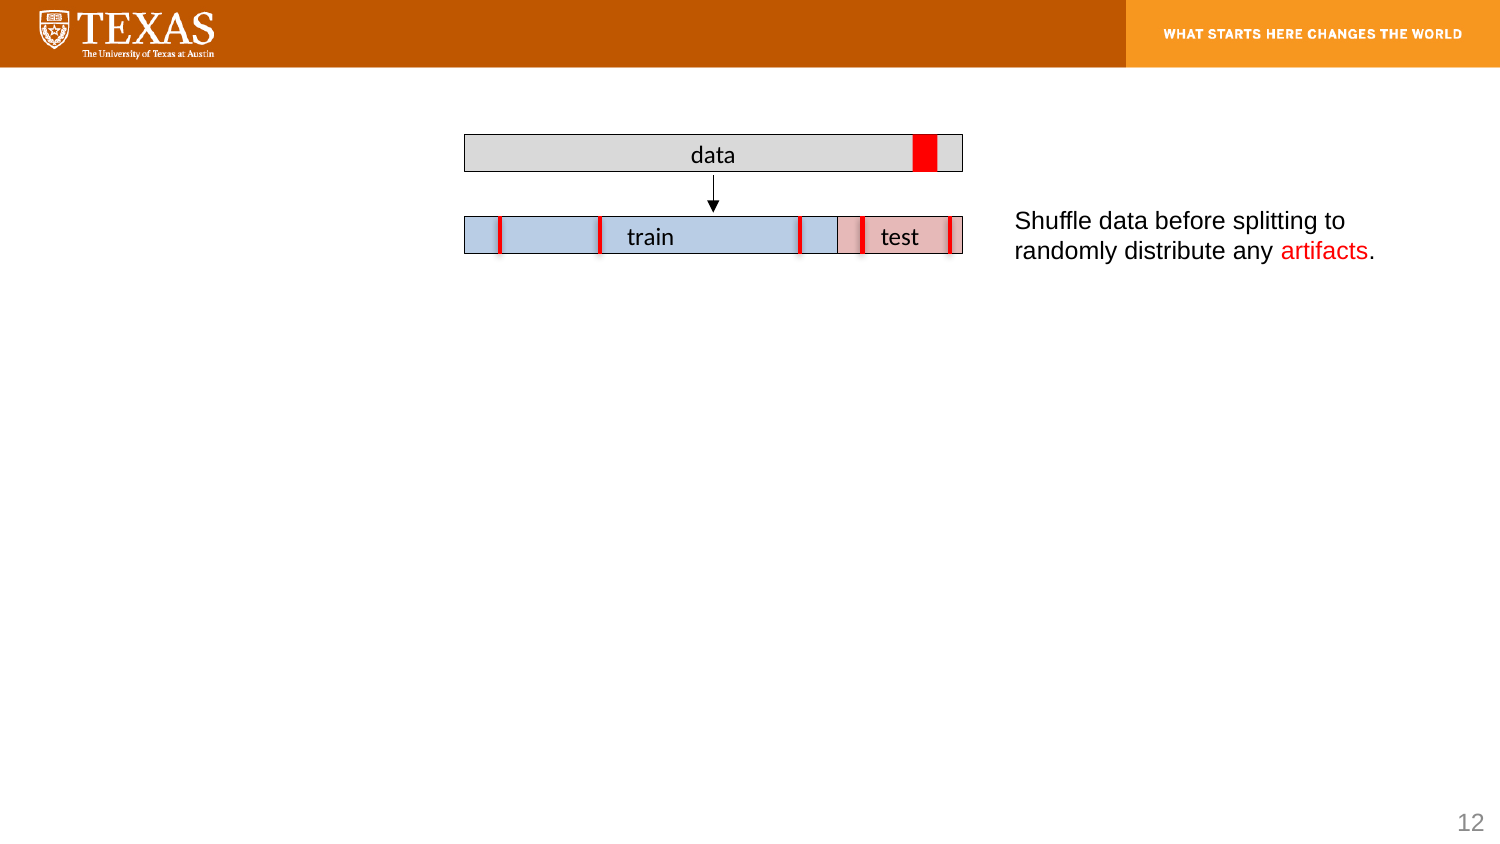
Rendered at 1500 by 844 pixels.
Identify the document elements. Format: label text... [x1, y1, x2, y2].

slide_number 12 [1162, 798, 1500, 844]
text_box train [462, 214, 835, 256]
text_box test [835, 214, 965, 256]
picture [0, 0, 1500, 844]
text_box Shuffle data before splitting to randomly distribute any artifacts. [999, 196, 1400, 272]
text_box data [940, 132, 965, 174]
text_box [910, 132, 940, 174]
text_box data [462, 132, 910, 174]
